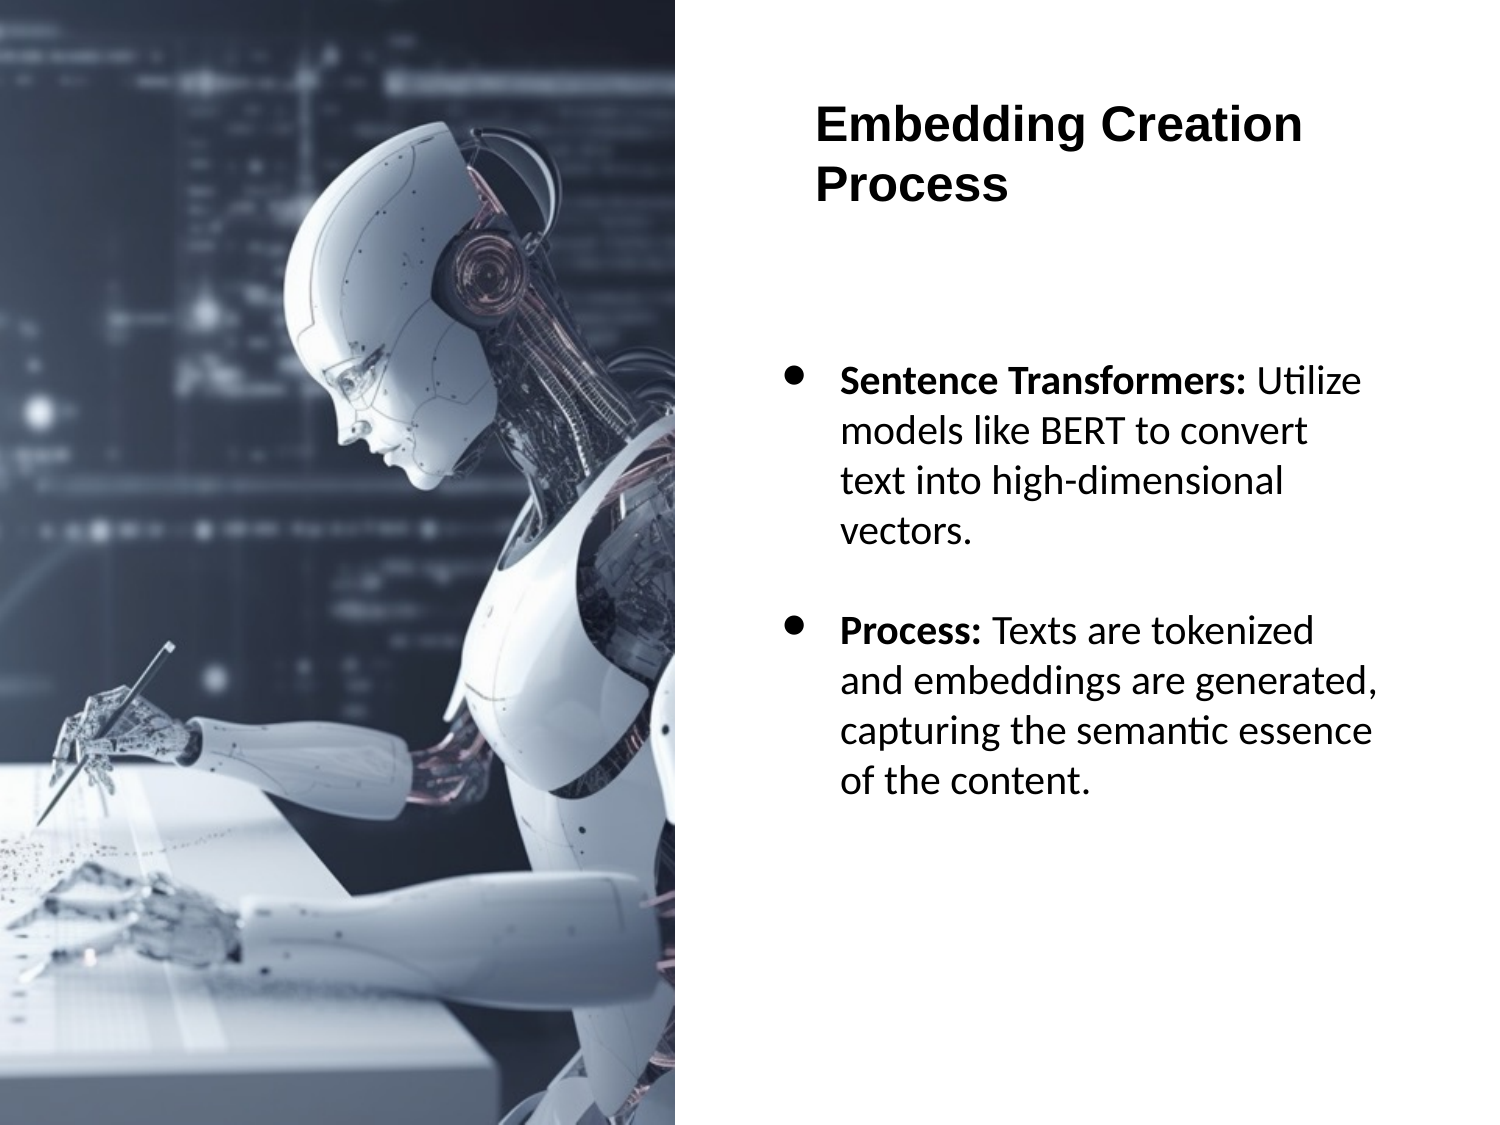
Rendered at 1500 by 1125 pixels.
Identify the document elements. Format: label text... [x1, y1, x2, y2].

picture [0, 0, 676, 1125]
text_box Sentence Transformers: Utilize models like BERT to convert text into high-dimensional vectors. Process: Texts are tokenized and embeddings are generated, capturing the semantic essence of the content. [750, 337, 1398, 818]
text_box Embedding Creation Process [799, 76, 1433, 227]
